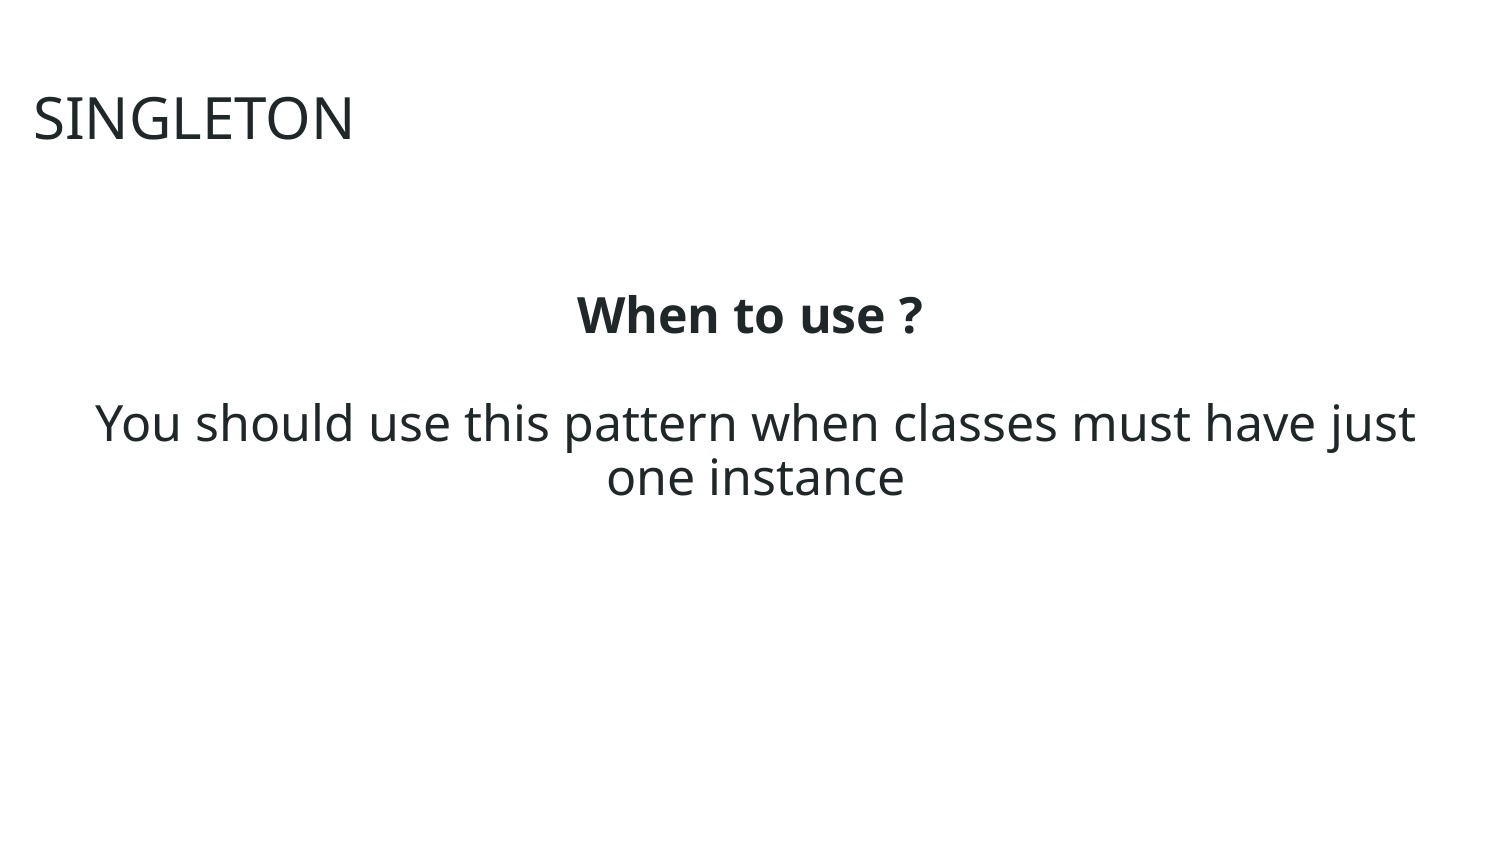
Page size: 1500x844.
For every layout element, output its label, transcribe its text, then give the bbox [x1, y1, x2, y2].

title SINGLETON [18, 53, 1322, 193]
list When to use ? You should use this pattern when classes must have just one instance [61, 282, 1451, 844]
